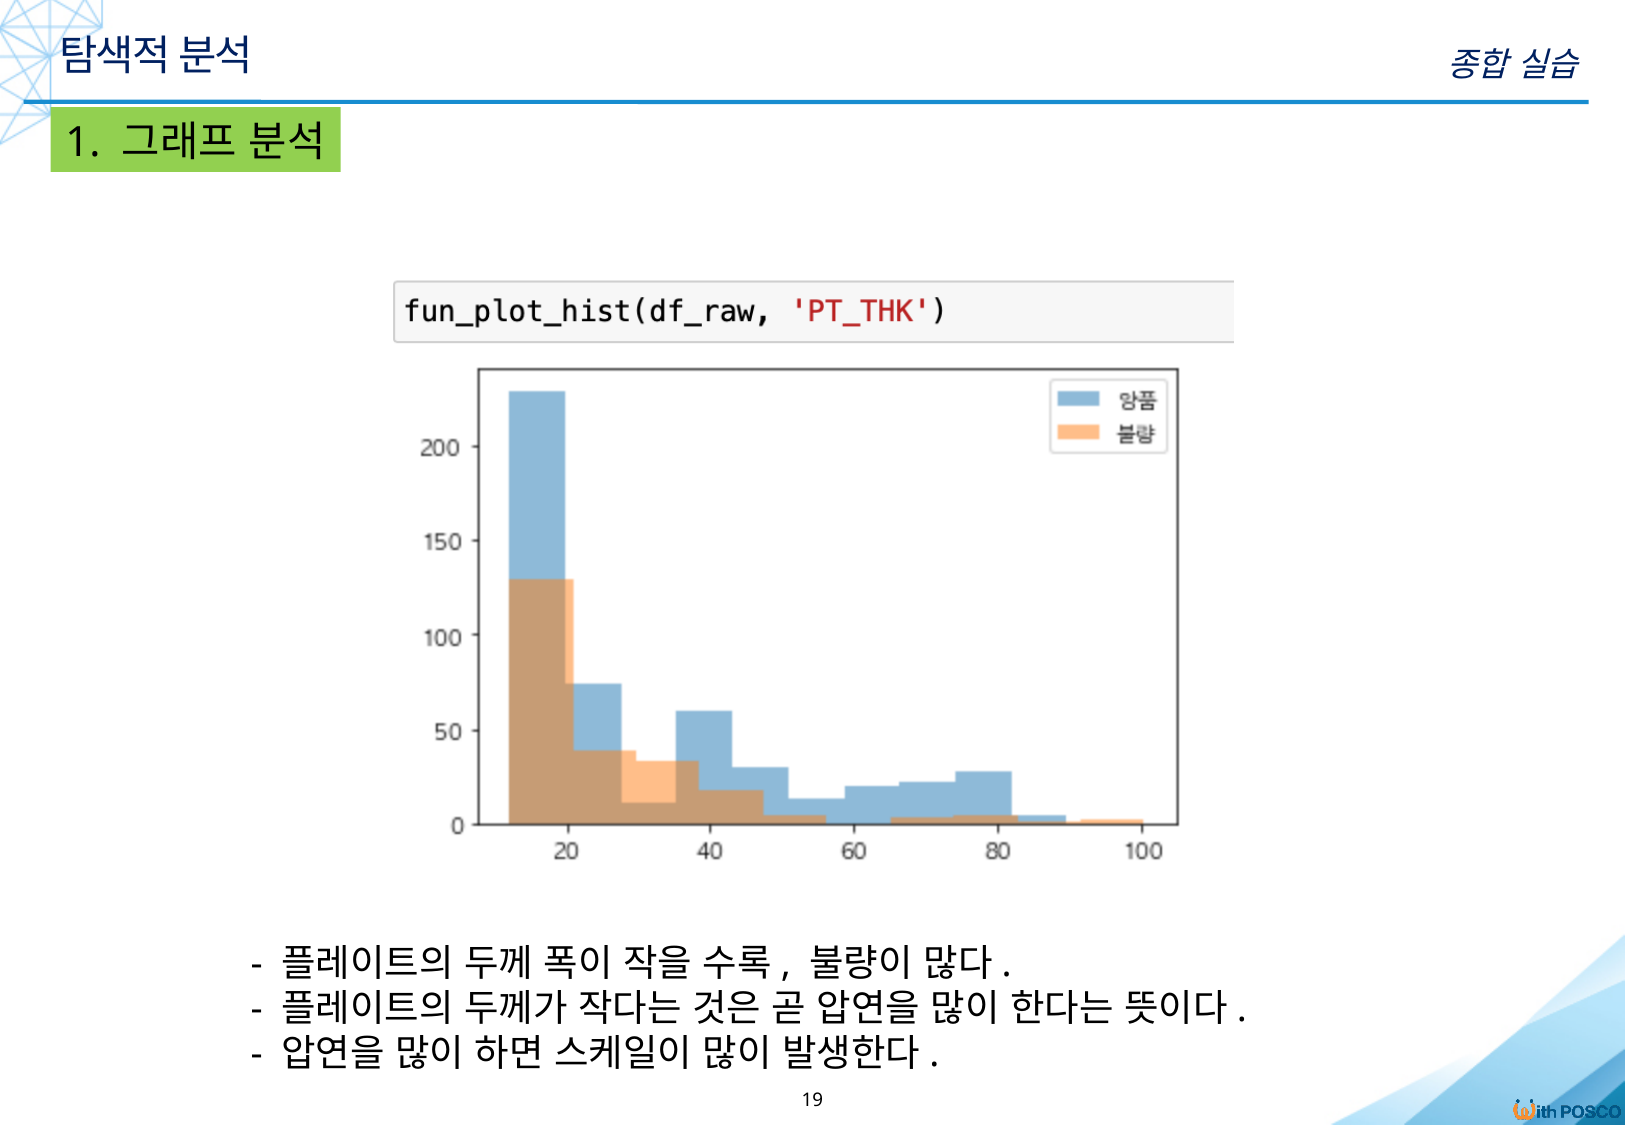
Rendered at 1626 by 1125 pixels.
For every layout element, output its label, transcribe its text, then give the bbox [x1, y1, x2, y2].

picture [0, 0, 1625, 1125]
text_box - 플레이트의 두께 폭이 작을 수록, 불량이 많다. - 플레이트의 두께가 작다는 것은 곧 압연을 많이 한다는 뜻이다. - 압연을 많이 하면 스케일이 많이 발생한다. [235, 931, 1389, 1082]
text_box 탐색적 분석 [44, 21, 1321, 87]
text_box 1. 그래프 분석 [50, 107, 341, 172]
text_box 종합 실습 [1321, 35, 1594, 81]
